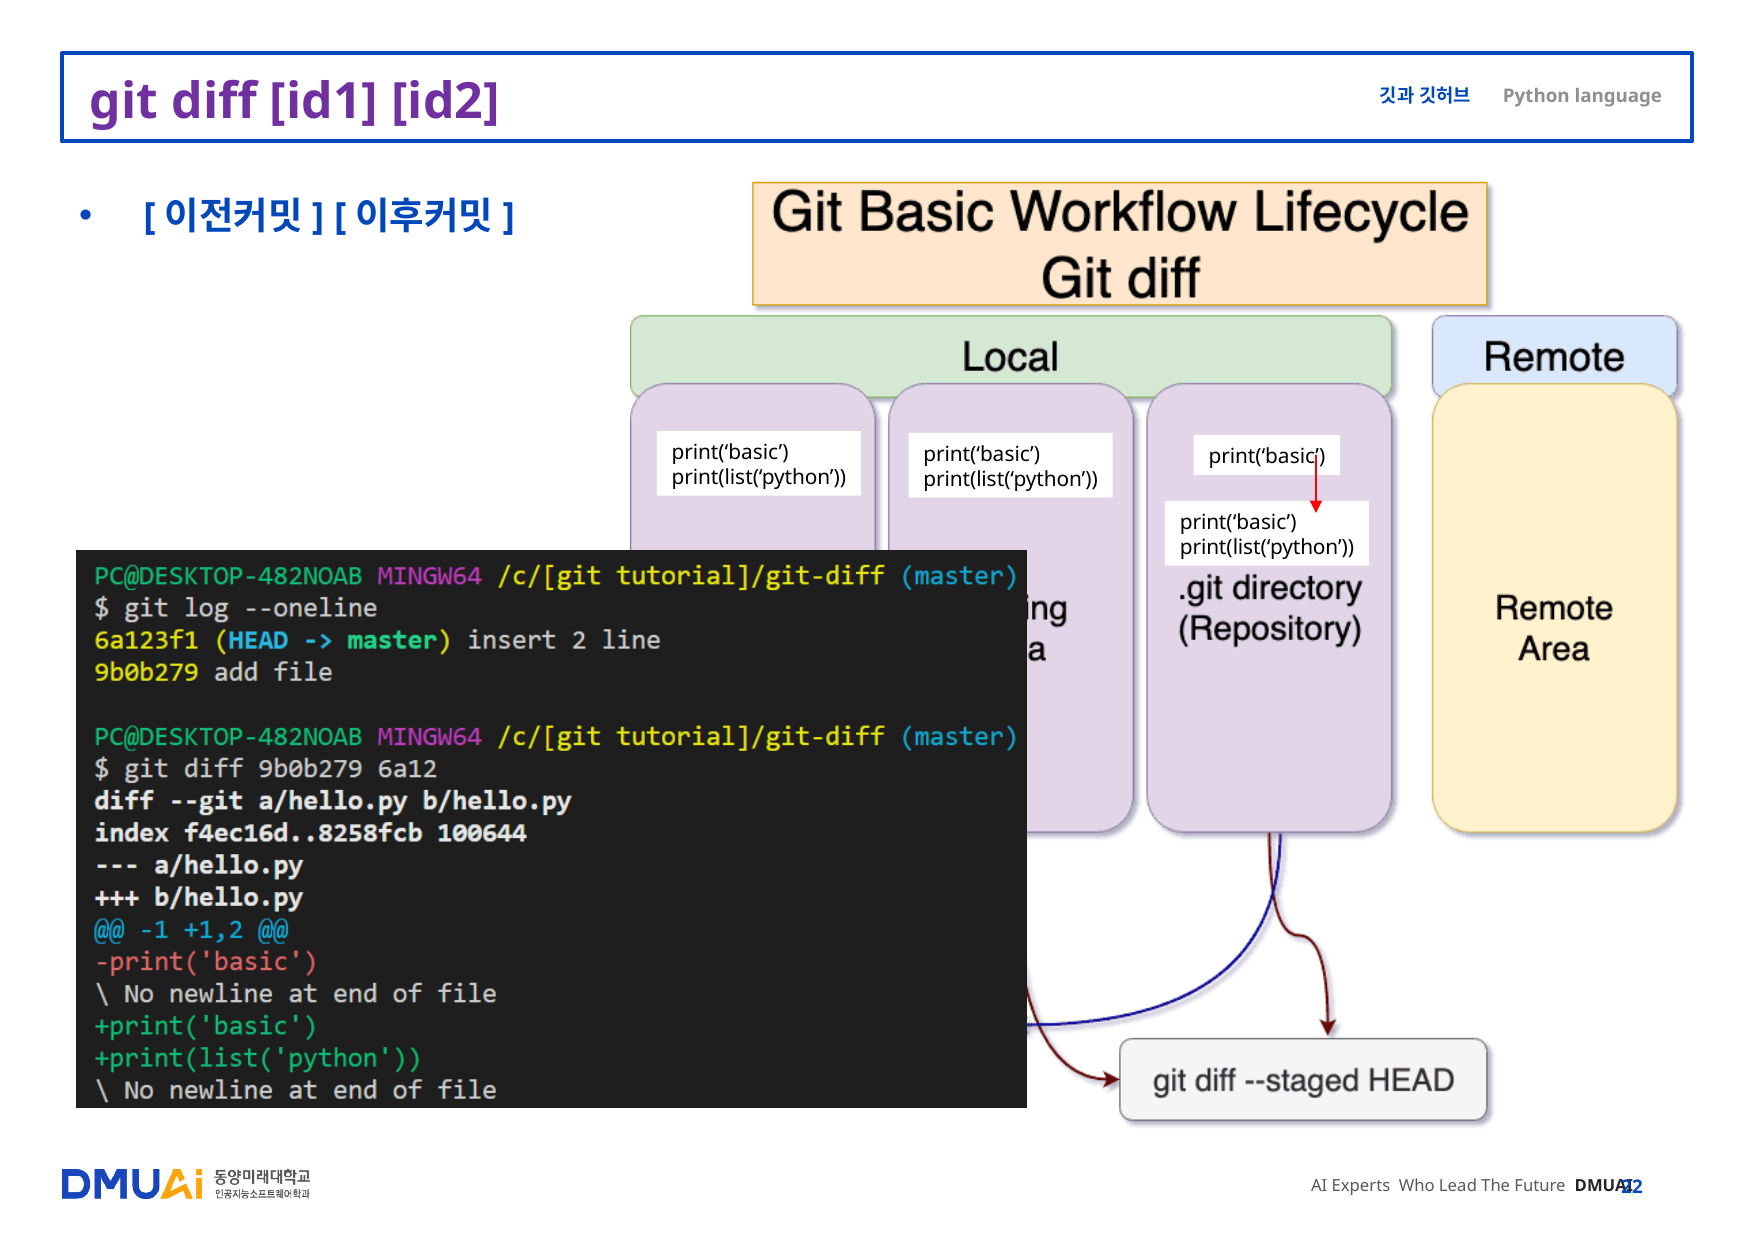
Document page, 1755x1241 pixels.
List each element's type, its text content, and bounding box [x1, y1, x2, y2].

list [이전커밋] [이후커밋] [62, 183, 627, 1140]
picture [76, 178, 1693, 1136]
picture [62, 1169, 310, 1199]
title git diff [id1] [id2] [72, 69, 1055, 128]
